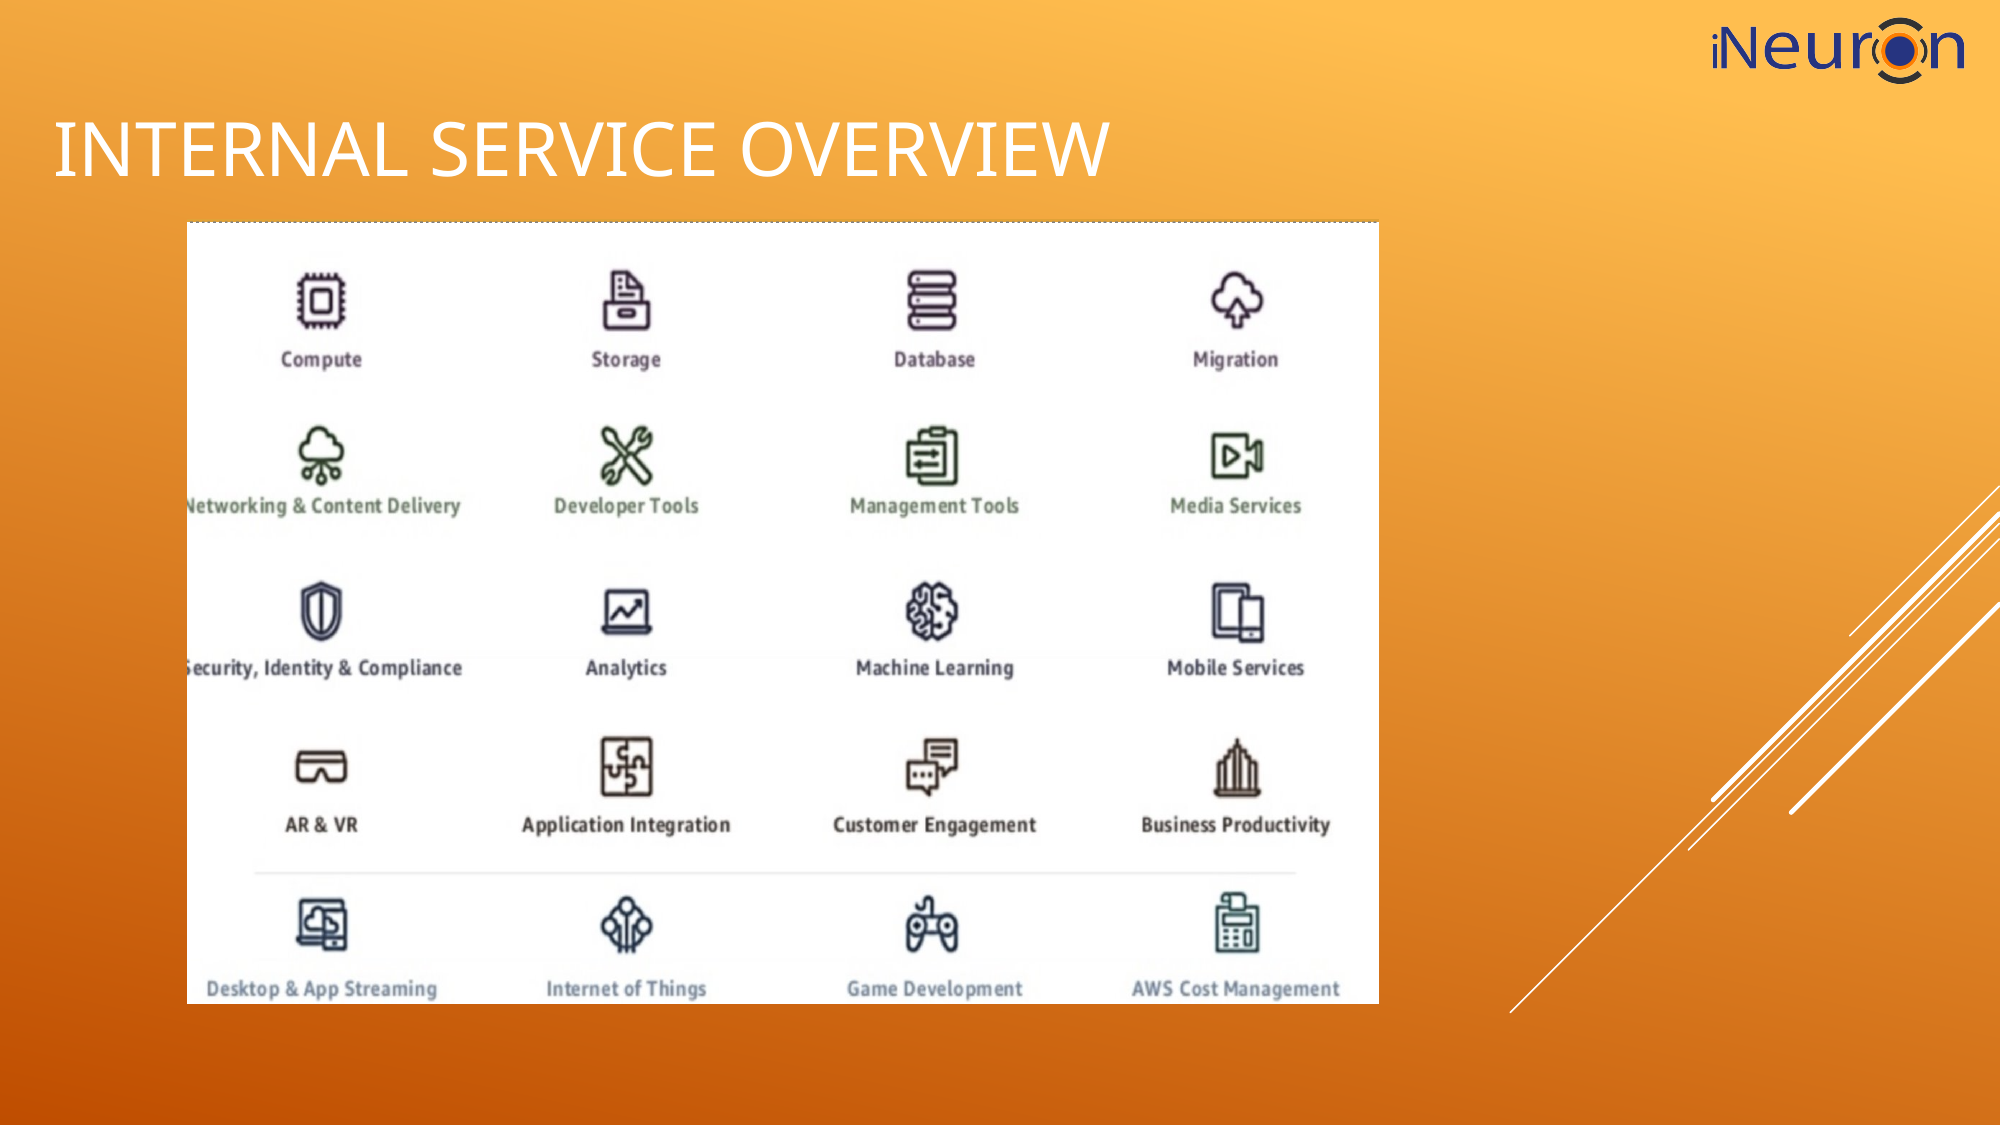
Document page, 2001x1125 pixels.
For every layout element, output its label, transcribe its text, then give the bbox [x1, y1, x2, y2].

picture [1708, 6, 1971, 87]
picture [186, 219, 1379, 1004]
title Internal Service Overview [38, 23, 1439, 271]
